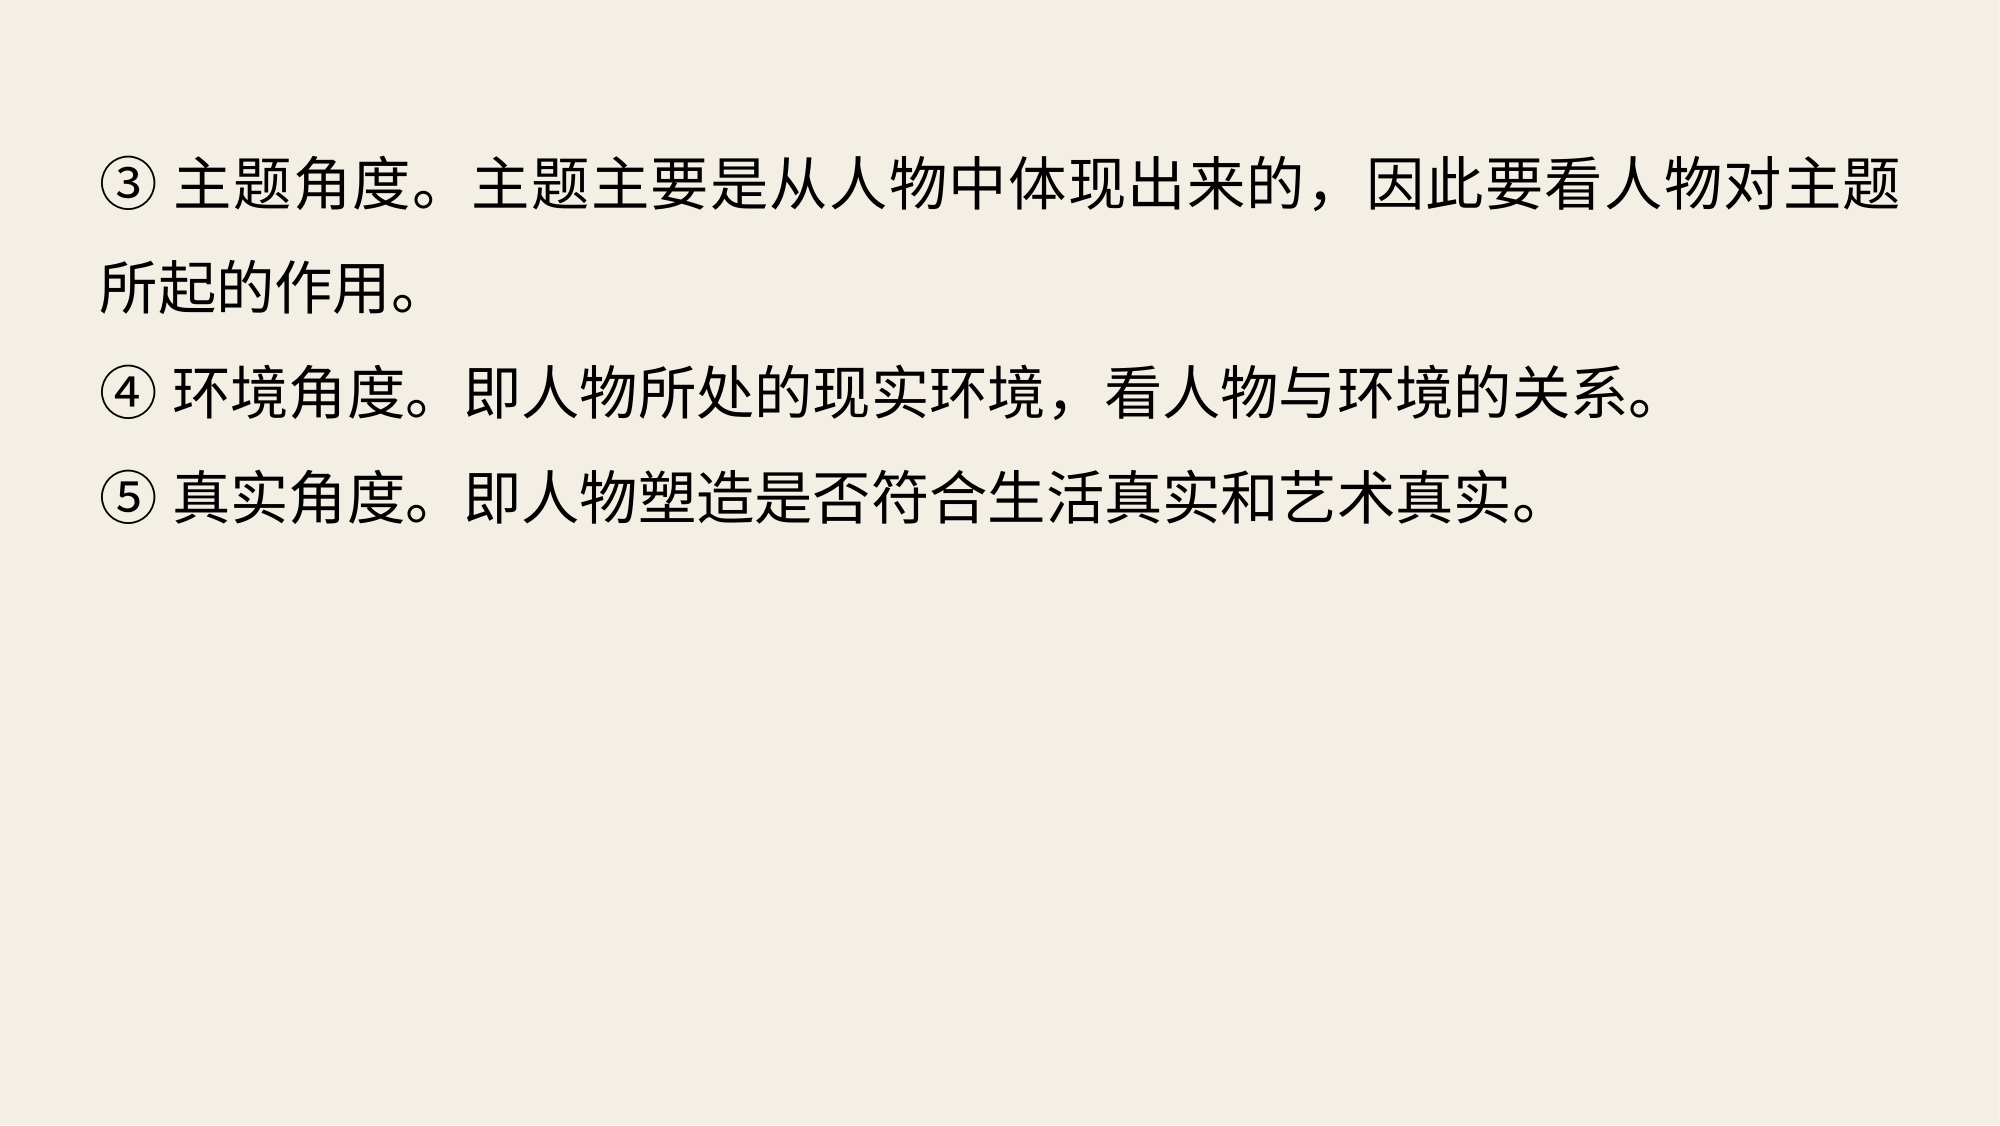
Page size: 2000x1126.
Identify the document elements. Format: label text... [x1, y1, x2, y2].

text_box ③主题角度。主题主要是从人物中体现出来的，因此要看人物对主题所起的作用。 ④环境角度。即人物所处的现实环境，看人物与环境的关系。 ⑤真实角度。即人物塑造是否符合生活真实和艺术真实。 [80, 101, 1922, 542]
